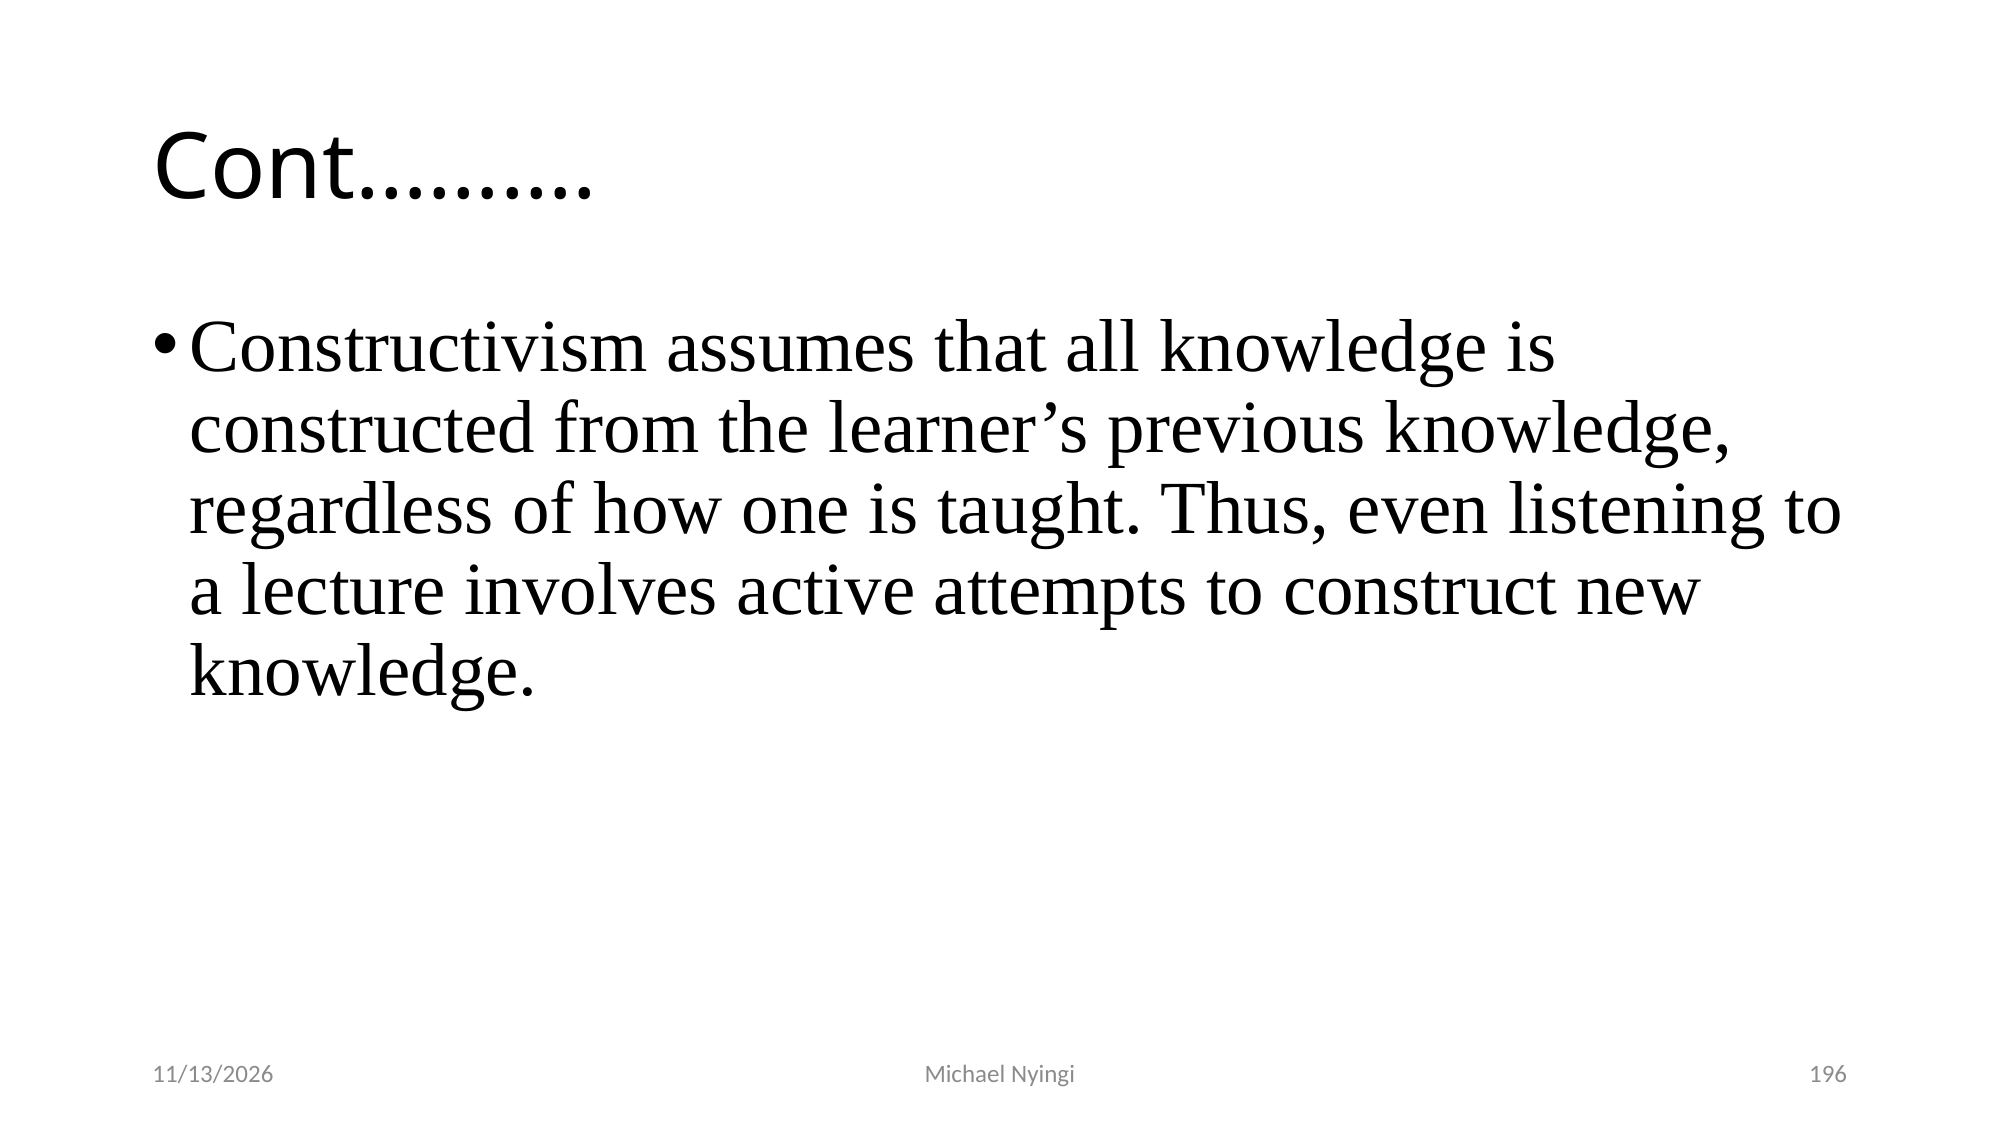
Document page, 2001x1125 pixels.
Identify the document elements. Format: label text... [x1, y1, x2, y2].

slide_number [137, 1042, 588, 1103]
list Constructivism assumes that all knowledge is constructed from the learner’s previous knowledge, regardless of how one is taught. Thus, even listening to a lecture involves active attempts to construct new knowledge. [137, 299, 1863, 1014]
slide_number 196 [1412, 1042, 1863, 1103]
footer Michael Nyingi [662, 1042, 1338, 1103]
title Cont………. [137, 59, 1863, 278]
